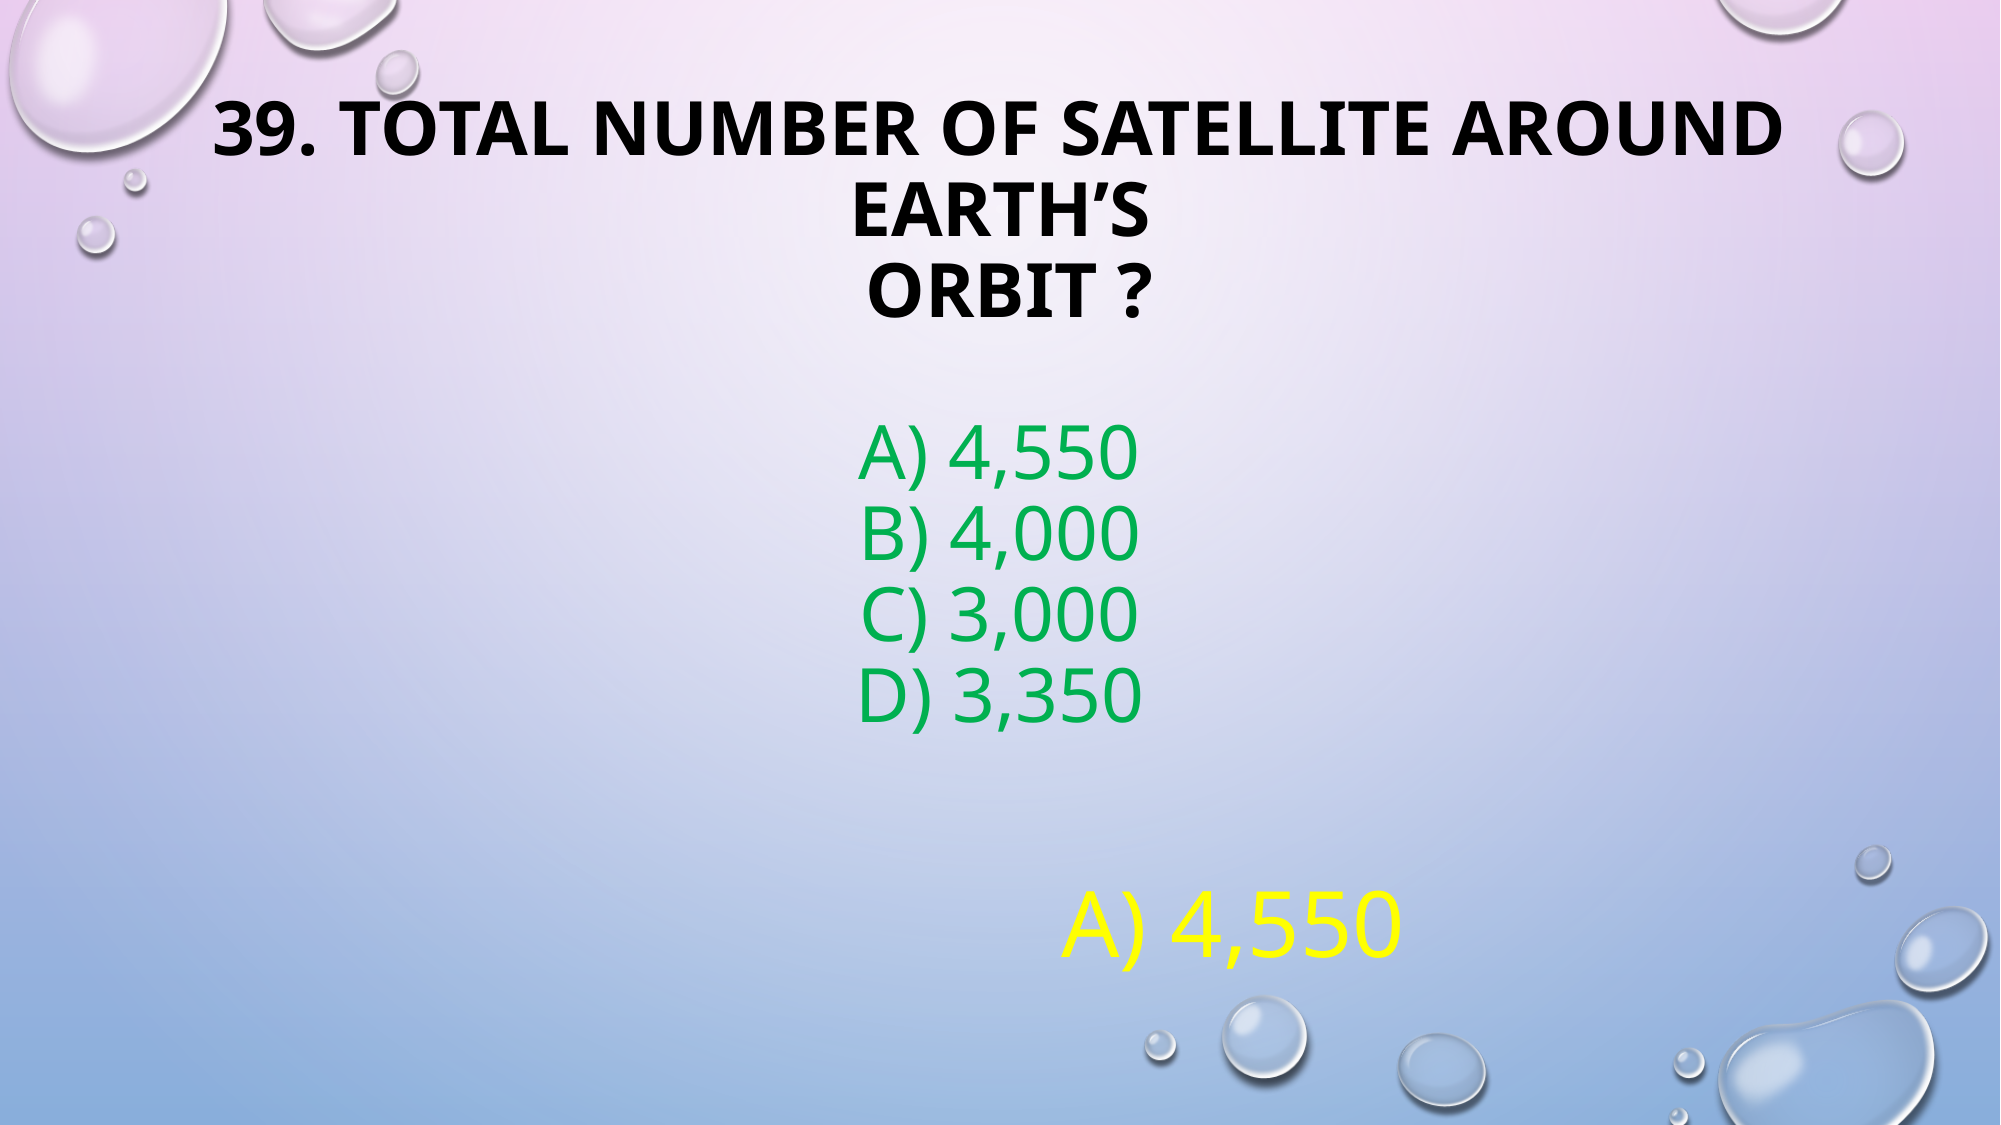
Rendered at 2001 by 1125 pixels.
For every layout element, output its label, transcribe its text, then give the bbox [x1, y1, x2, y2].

title 39. Total number of satellite around Earth’s orbit ? A) 4,550 b) 4,000 c) 3,000 d) 3,350 [149, 101, 1851, 728]
picture [0, 0, 2000, 1125]
text_box A) 4,550 [1046, 858, 1654, 984]
